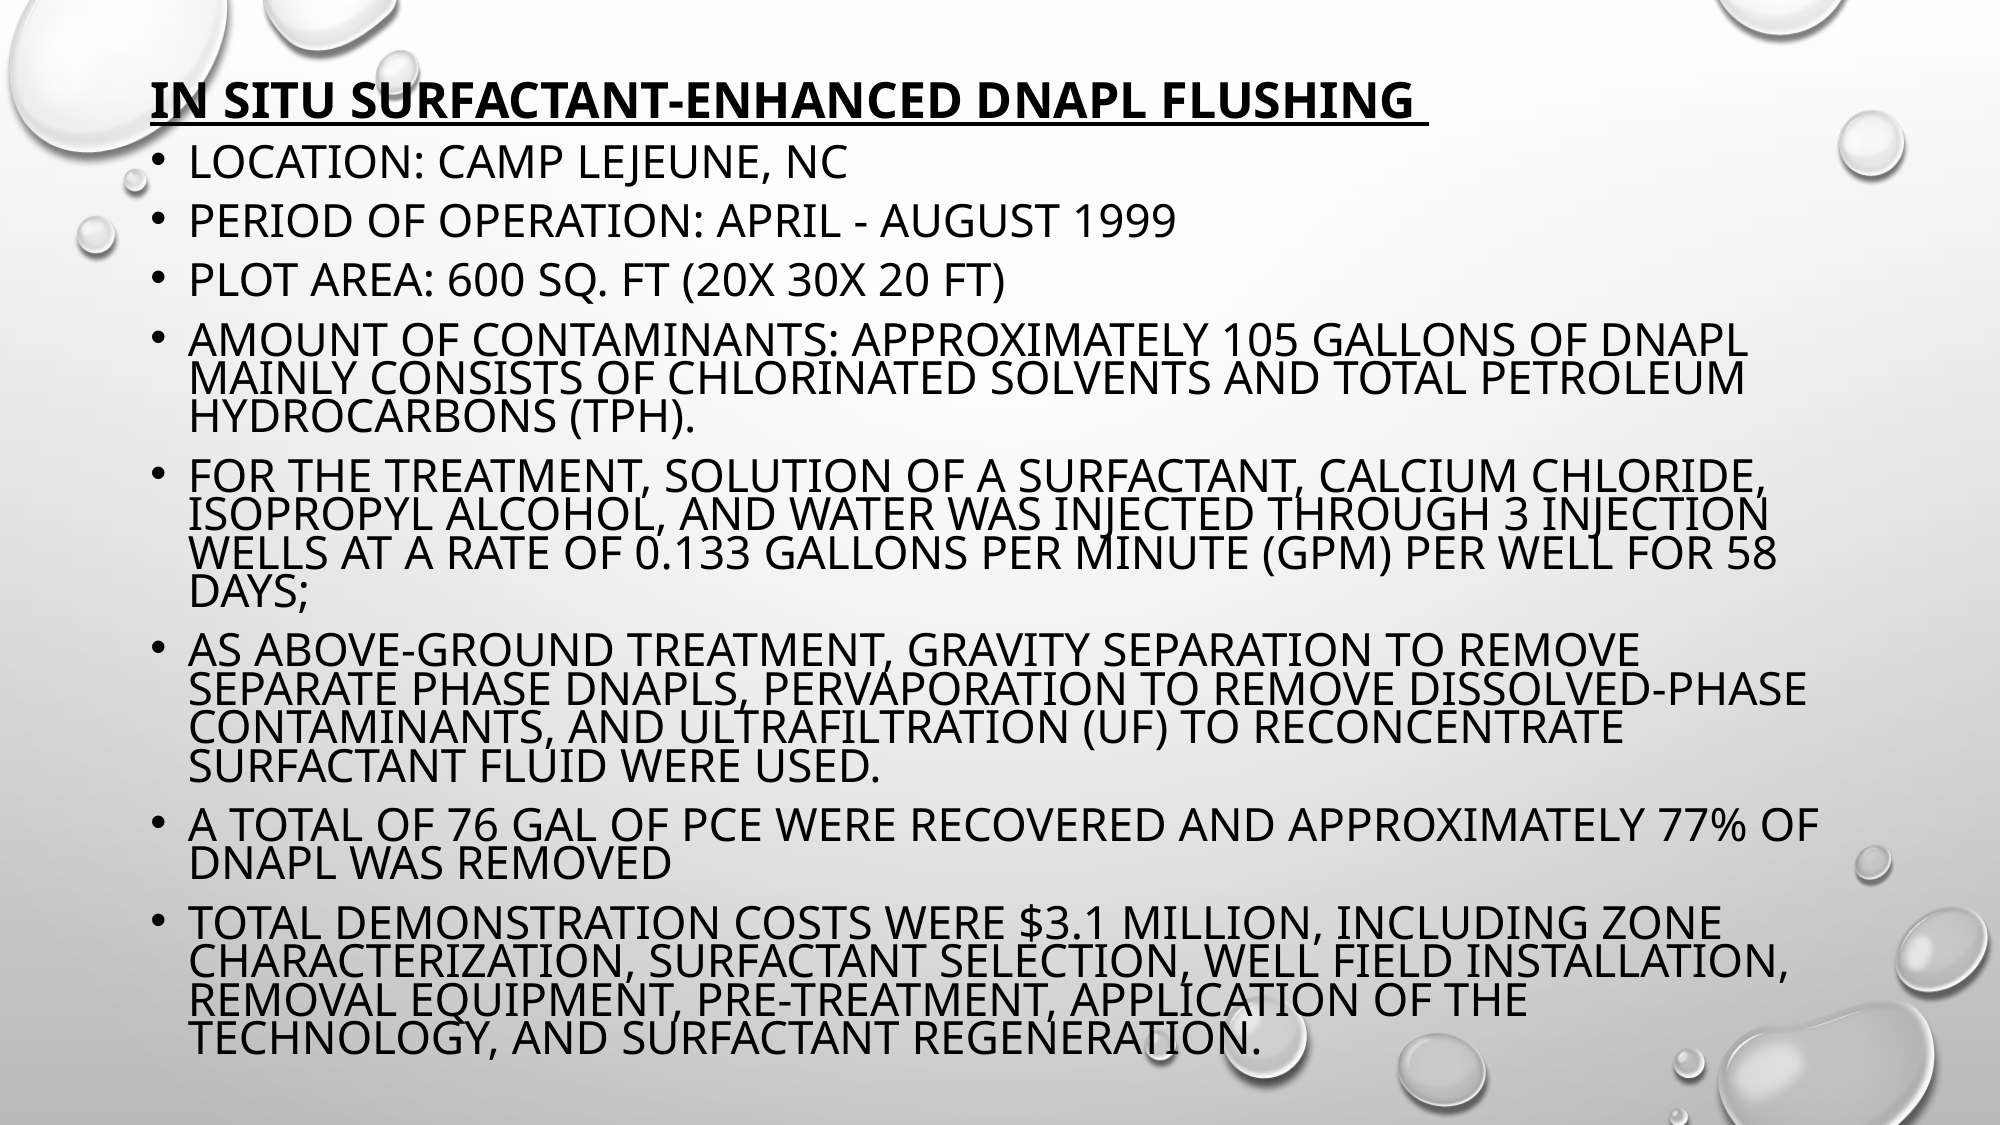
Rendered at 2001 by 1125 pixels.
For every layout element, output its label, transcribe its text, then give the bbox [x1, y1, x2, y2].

list In Situ Surfactant-Enhanced DNAPL Flushing Location: Camp Lejeune, NC Period of Operation: April - August 1999 Plot area: 600 sq. ft (20X 30X 20 ft) Amount of contaminants: Approximately 105 gallons of DNAPL mainly consists of Chlorinated Solvents and Total Petroleum Hydrocarbons (TPH). For the treatment, solution of a surfactant, calcium chloride, isopropyl alcohol, and water was injected through 3 injection wells at a rate of 0.133 gallons per minute (gpm) per well for 58 days; As above-ground treatment, gravity separation to remove separate phase DNAPLs, pervaporation to remove dissolved-phase contaminants, and ultrafiltration (UF) to reconcentrate surfactant fluid were used. A total of 76 gal of PCE were recovered and approximately 77% of DNAPL was removed Total demonstration costs were $3.1 million, including zone characterization, surfactant selection, well field installation, removal equipment, pre-treatment, application of the technology, and surfactant regeneration. [135, 77, 1861, 990]
picture [0, 0, 2000, 1125]
